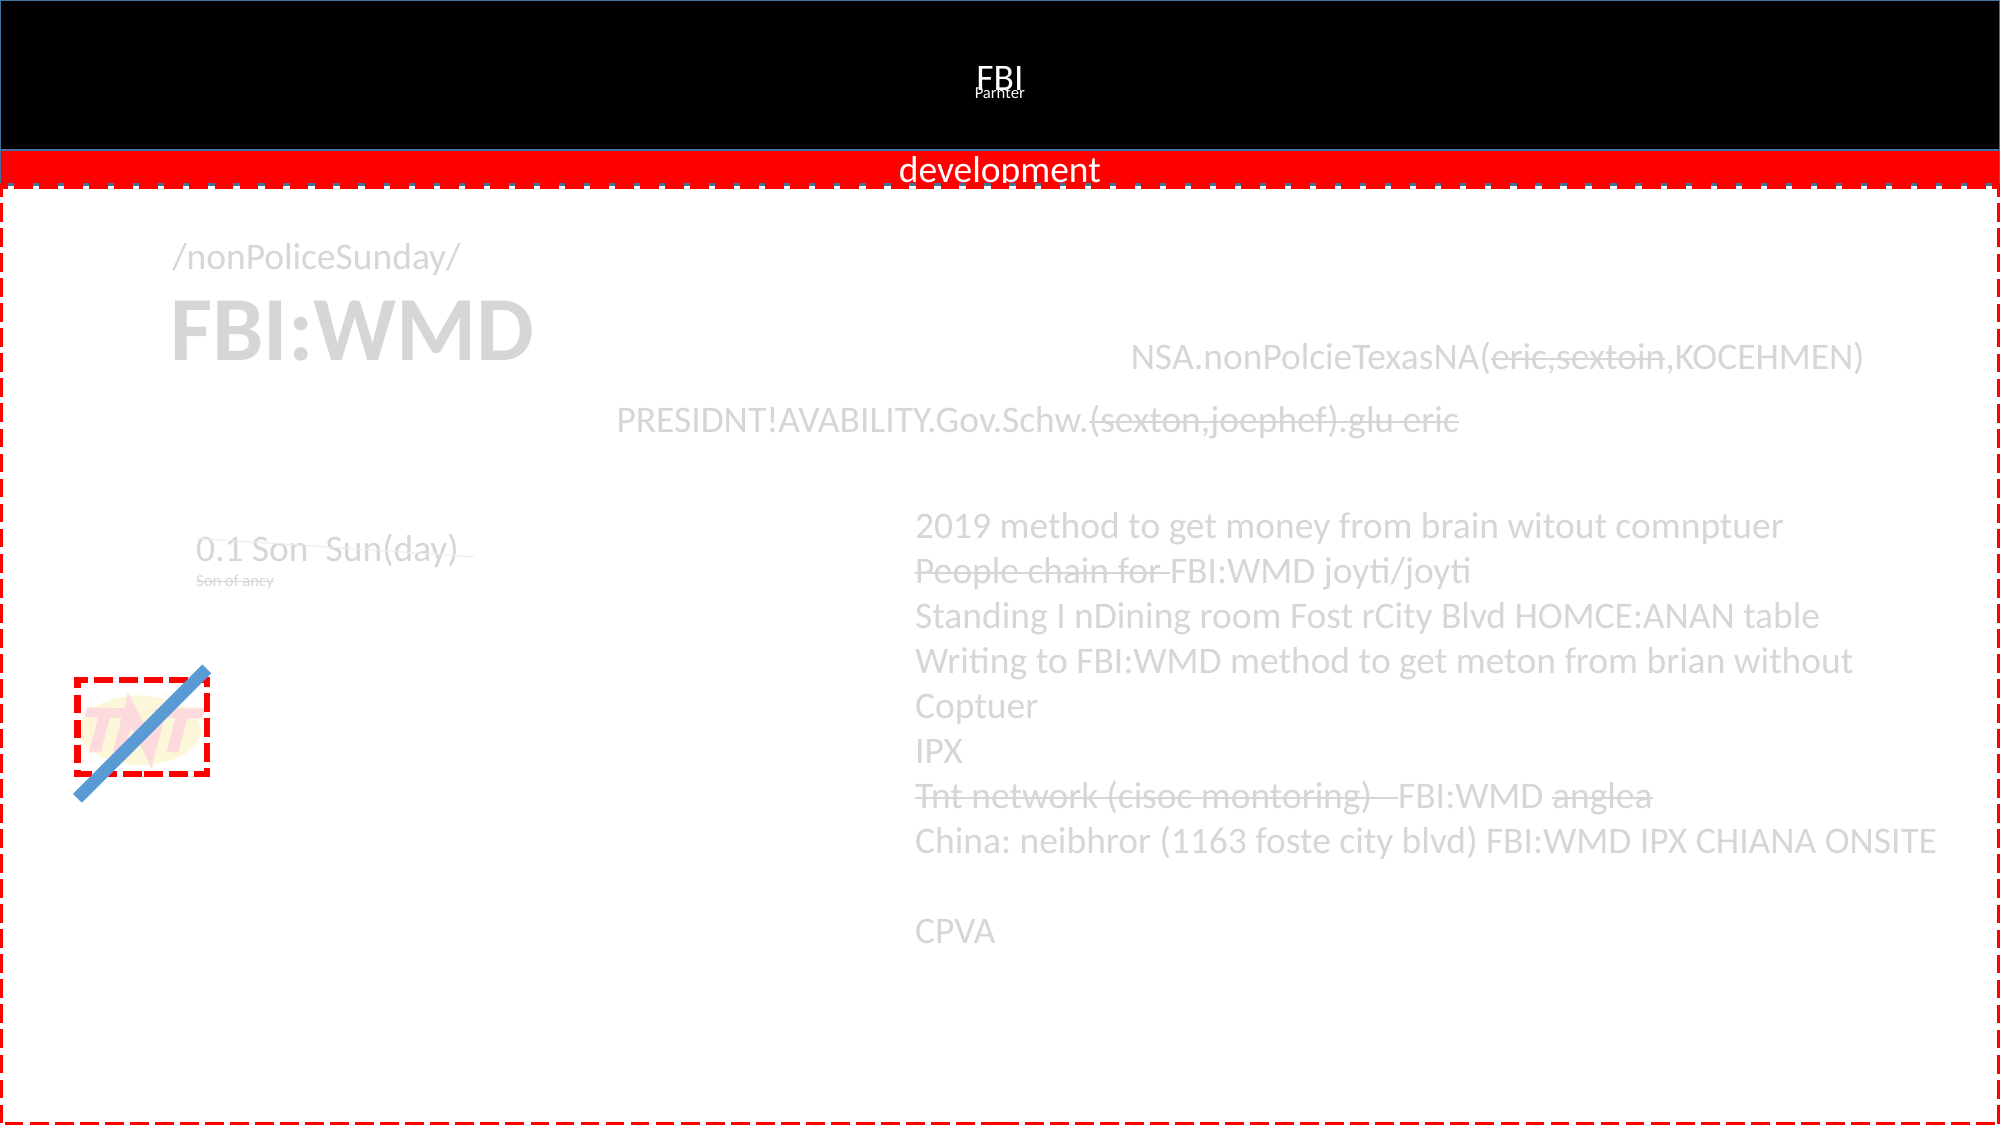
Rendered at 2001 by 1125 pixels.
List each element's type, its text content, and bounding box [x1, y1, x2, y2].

text_box development [0, 149, 2000, 186]
text_box [0, 185, 2000, 1125]
picture [77, 661, 207, 668]
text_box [198, 538, 476, 558]
text_box FBI [0, 0, 2000, 149]
text_box Parnter [960, 74, 1040, 110]
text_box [77, 668, 207, 799]
